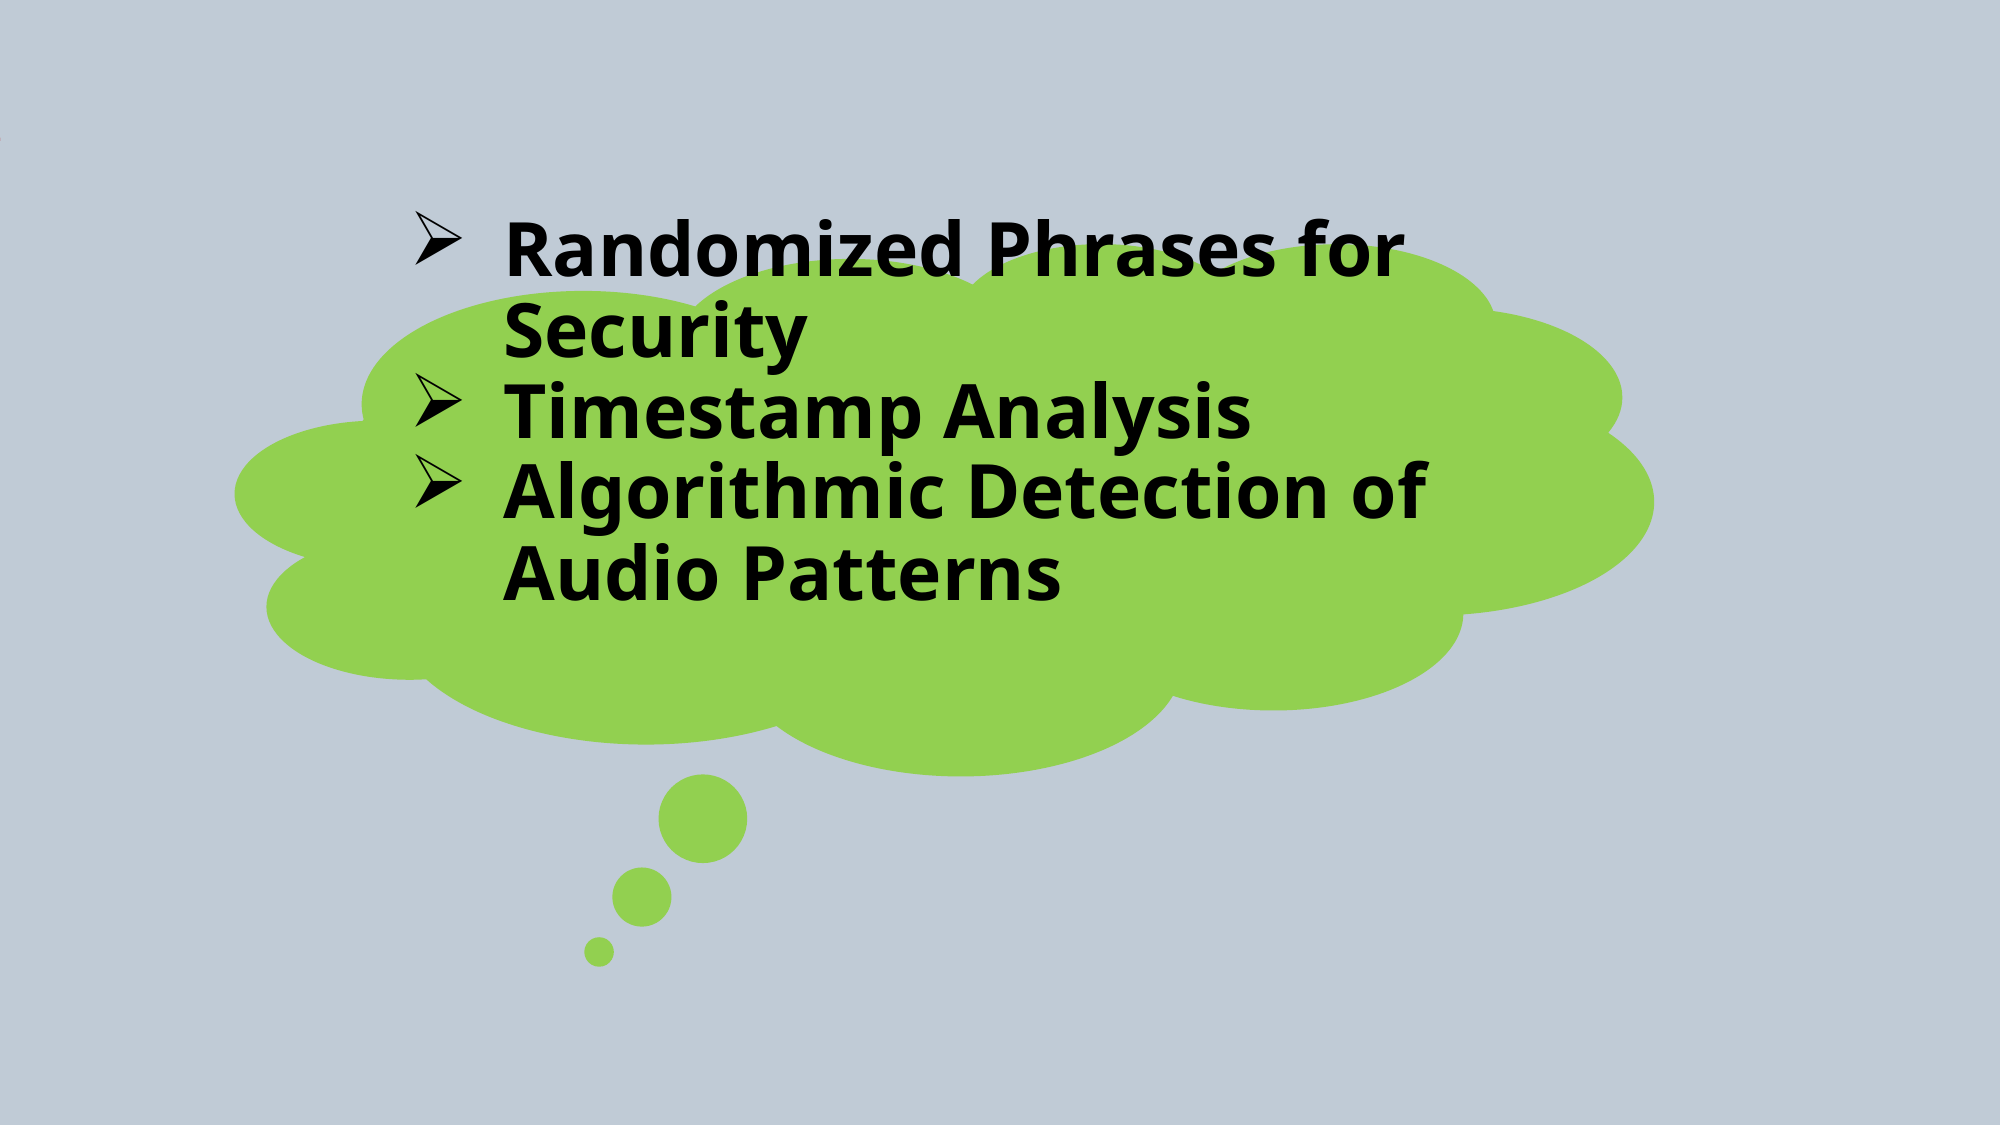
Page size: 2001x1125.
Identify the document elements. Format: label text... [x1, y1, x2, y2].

text_box Randomized Phrases for Security Timestamp Analysis Algorithmic Detection of Audio Patterns [394, 371, 1533, 624]
text_box [583, 936, 615, 968]
text_box [611, 866, 673, 928]
text_box [233, 243, 1656, 778]
text_box [657, 773, 749, 865]
